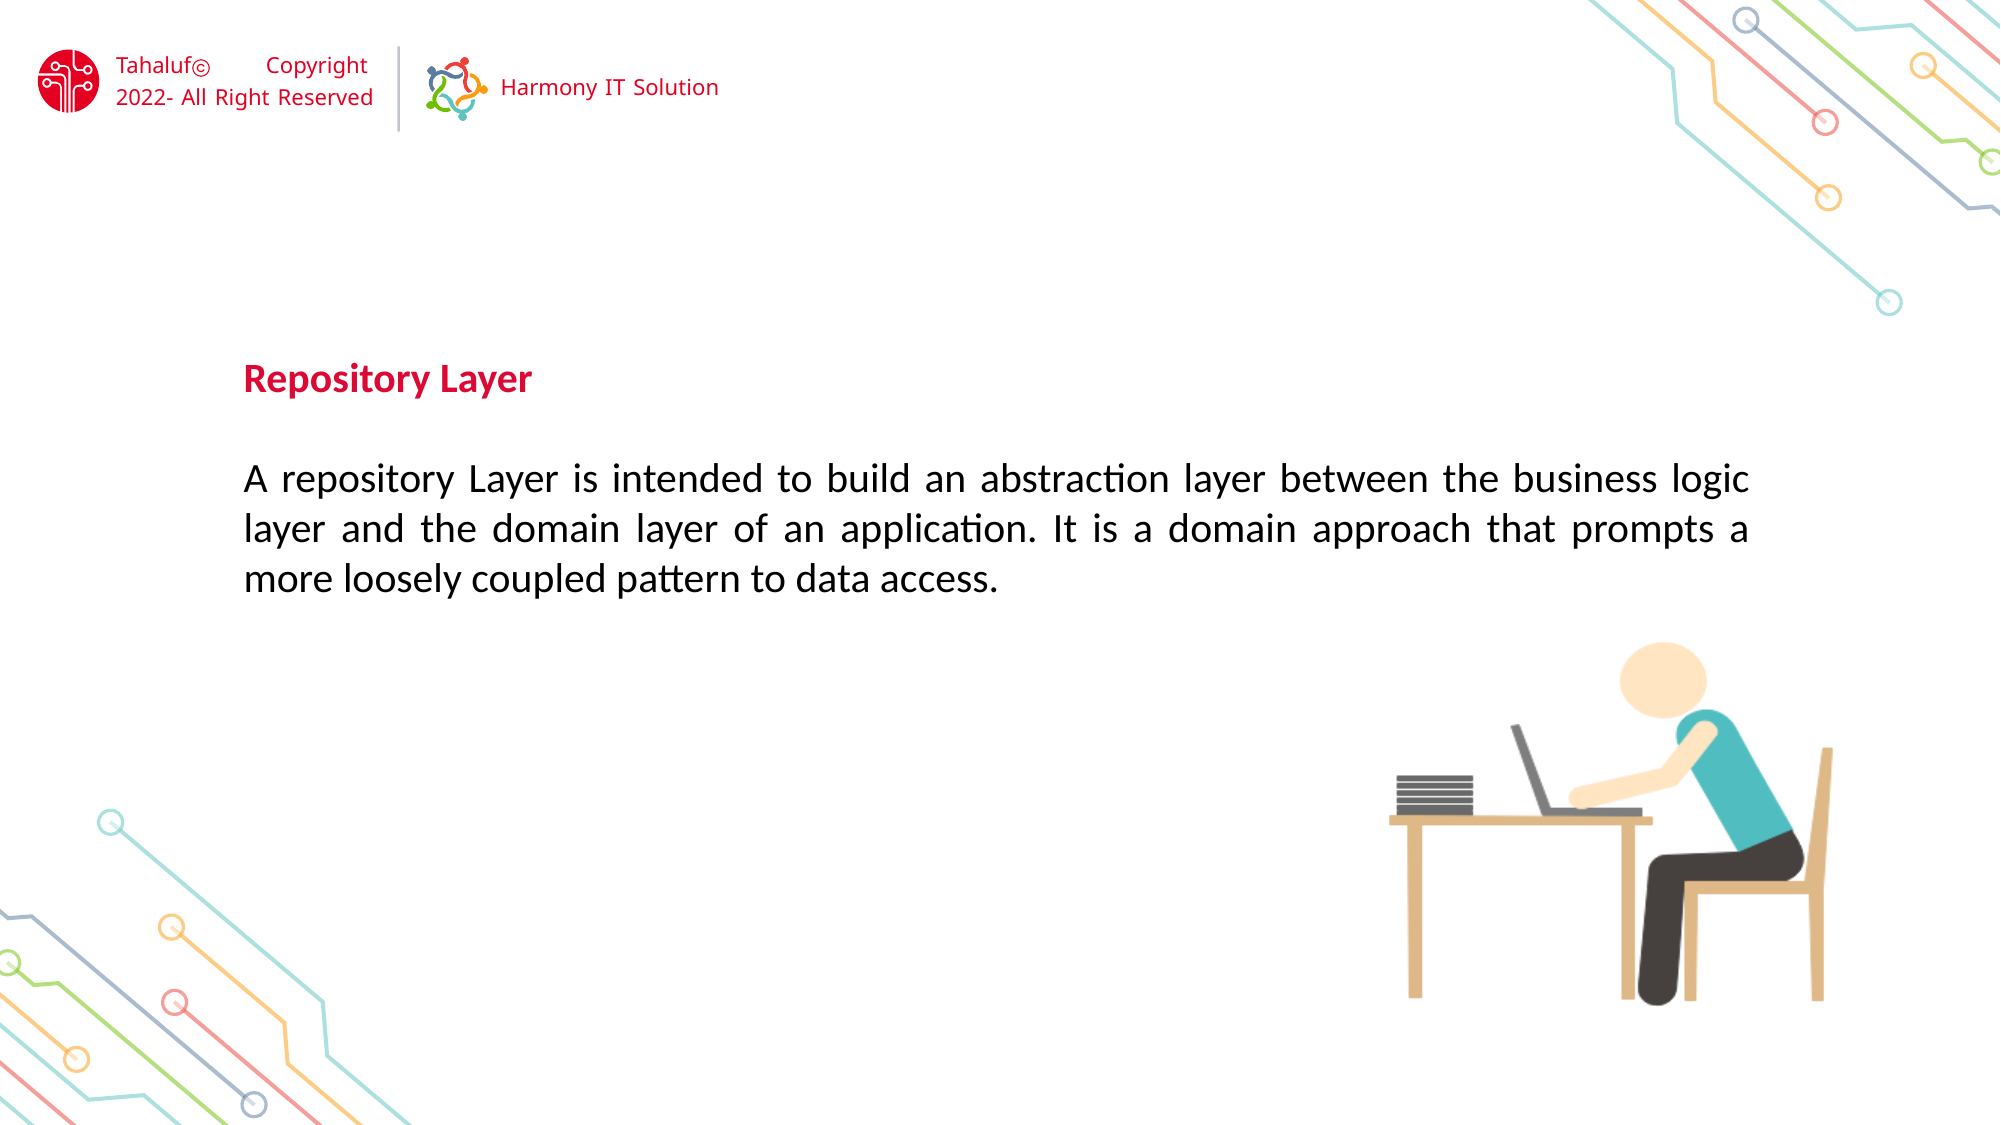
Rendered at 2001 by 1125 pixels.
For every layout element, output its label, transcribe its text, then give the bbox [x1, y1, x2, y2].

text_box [1587, 0, 2000, 317]
picture [192, 59, 210, 77]
text_box Harmony IT Solution [499, 71, 733, 100]
text_box Repository Layer A repository Layer is intended to build an abstraction layer between the business logic layer and the domain layer of an application. It is a domain approach that prompts a more loosely coupled pattern to data access. [228, 243, 1766, 608]
picture [1339, 615, 1878, 1016]
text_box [0, 808, 413, 1125]
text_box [426, 57, 488, 121]
text_box Tahaluf Copyright 2022- All Right Reserved [114, 45, 378, 110]
text_box [37, 49, 100, 113]
